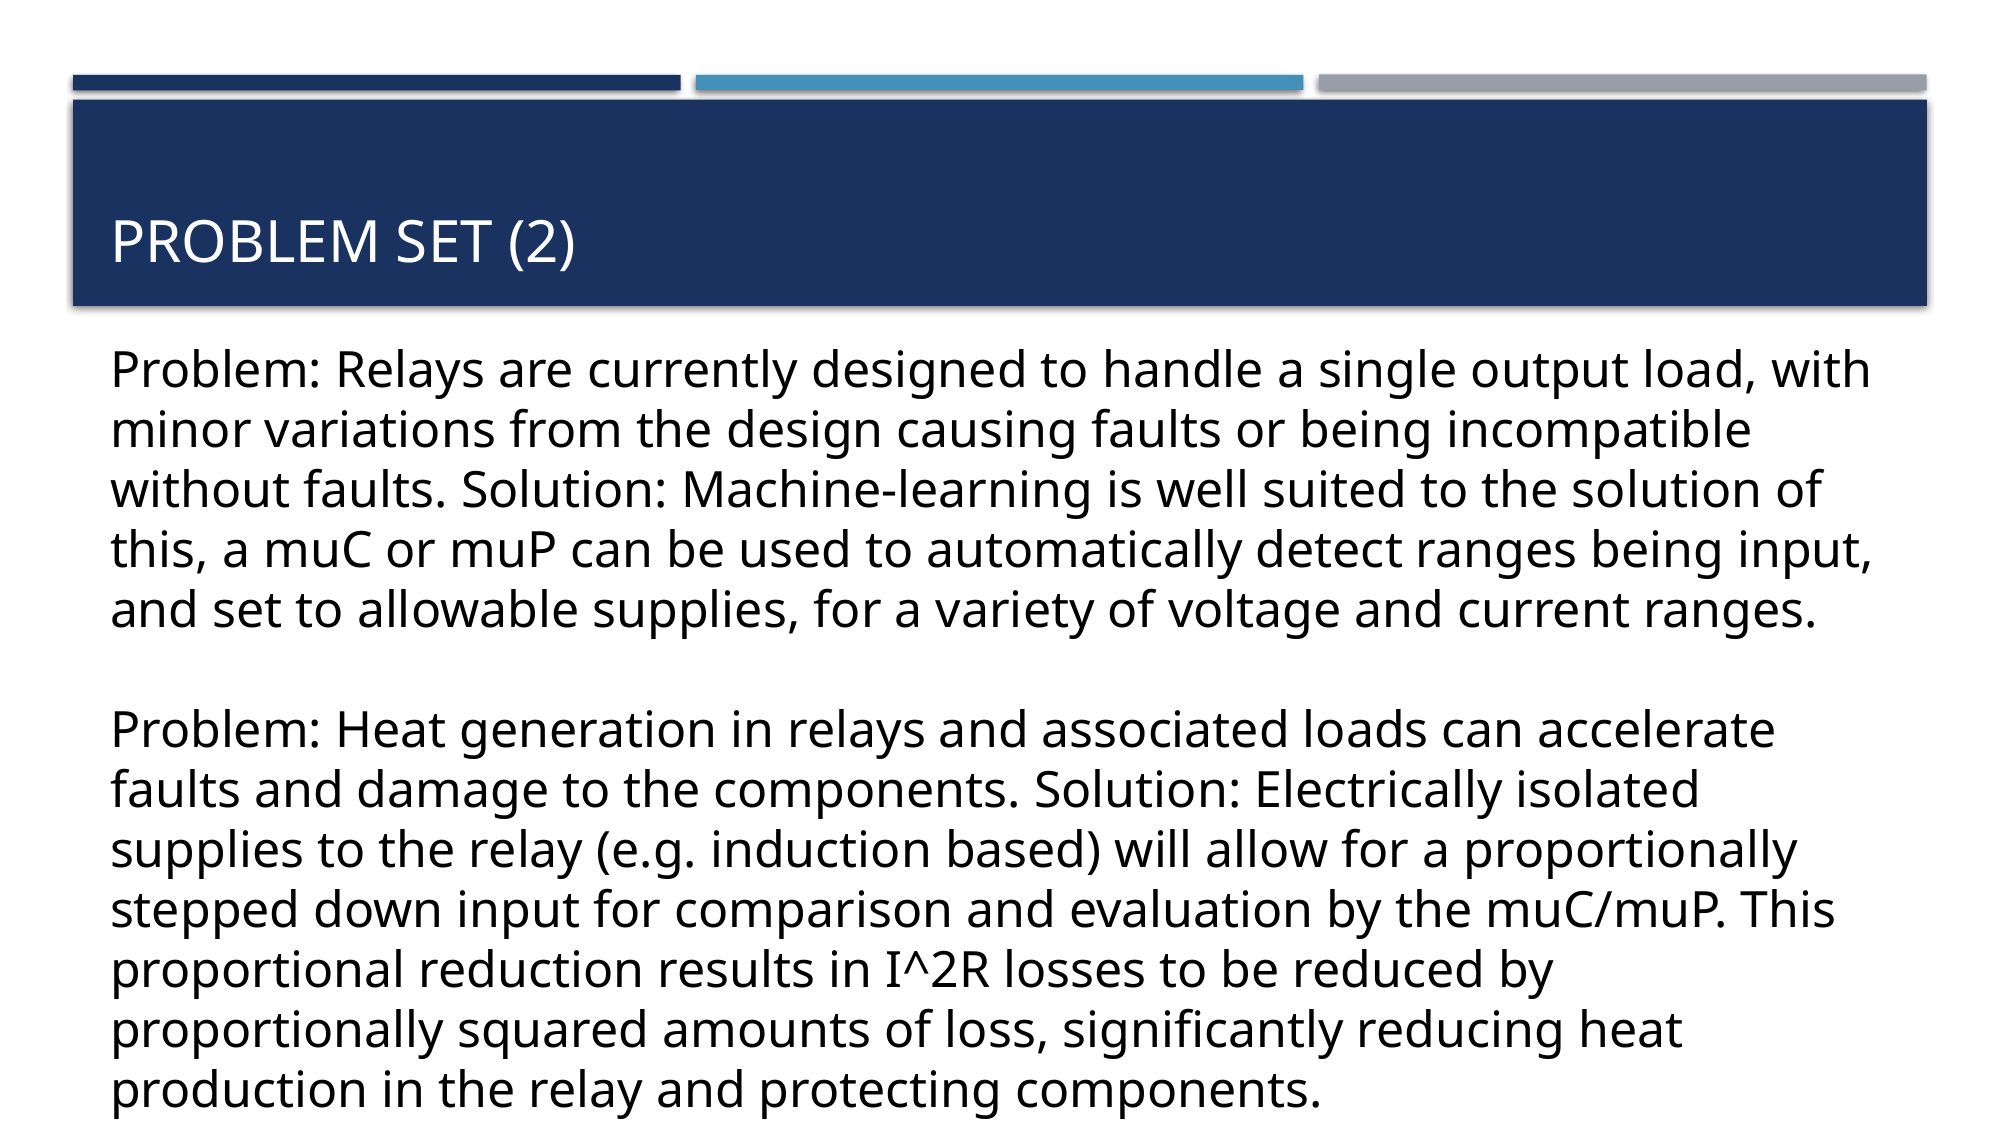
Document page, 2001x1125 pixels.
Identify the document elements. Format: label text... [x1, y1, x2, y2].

title Problem Set (2) [95, 119, 1905, 282]
text_box Problem: Relays are currently designed to handle a single output load, with minor variations from the design causing faults or being incompatible without faults. Solution: Machine-learning is well suited to the solution of this, a muC or muP can be used to automatically detect ranges being input, and set to allowable supplies, for a variety of voltage and current ranges. Problem: Heat generation in relays and associated loads can accelerate faults and damage to the components. Solution: Electrically isolated supplies to the relay (e.g. induction based) will allow for a proportionally stepped down input for comparison and evaluation by the muC/muP. This proportional reduction results in I^2R losses to be reduced by proportionally squared amounts of loss, significantly reducing heat production in the relay and protecting components. [95, 329, 1905, 1125]
